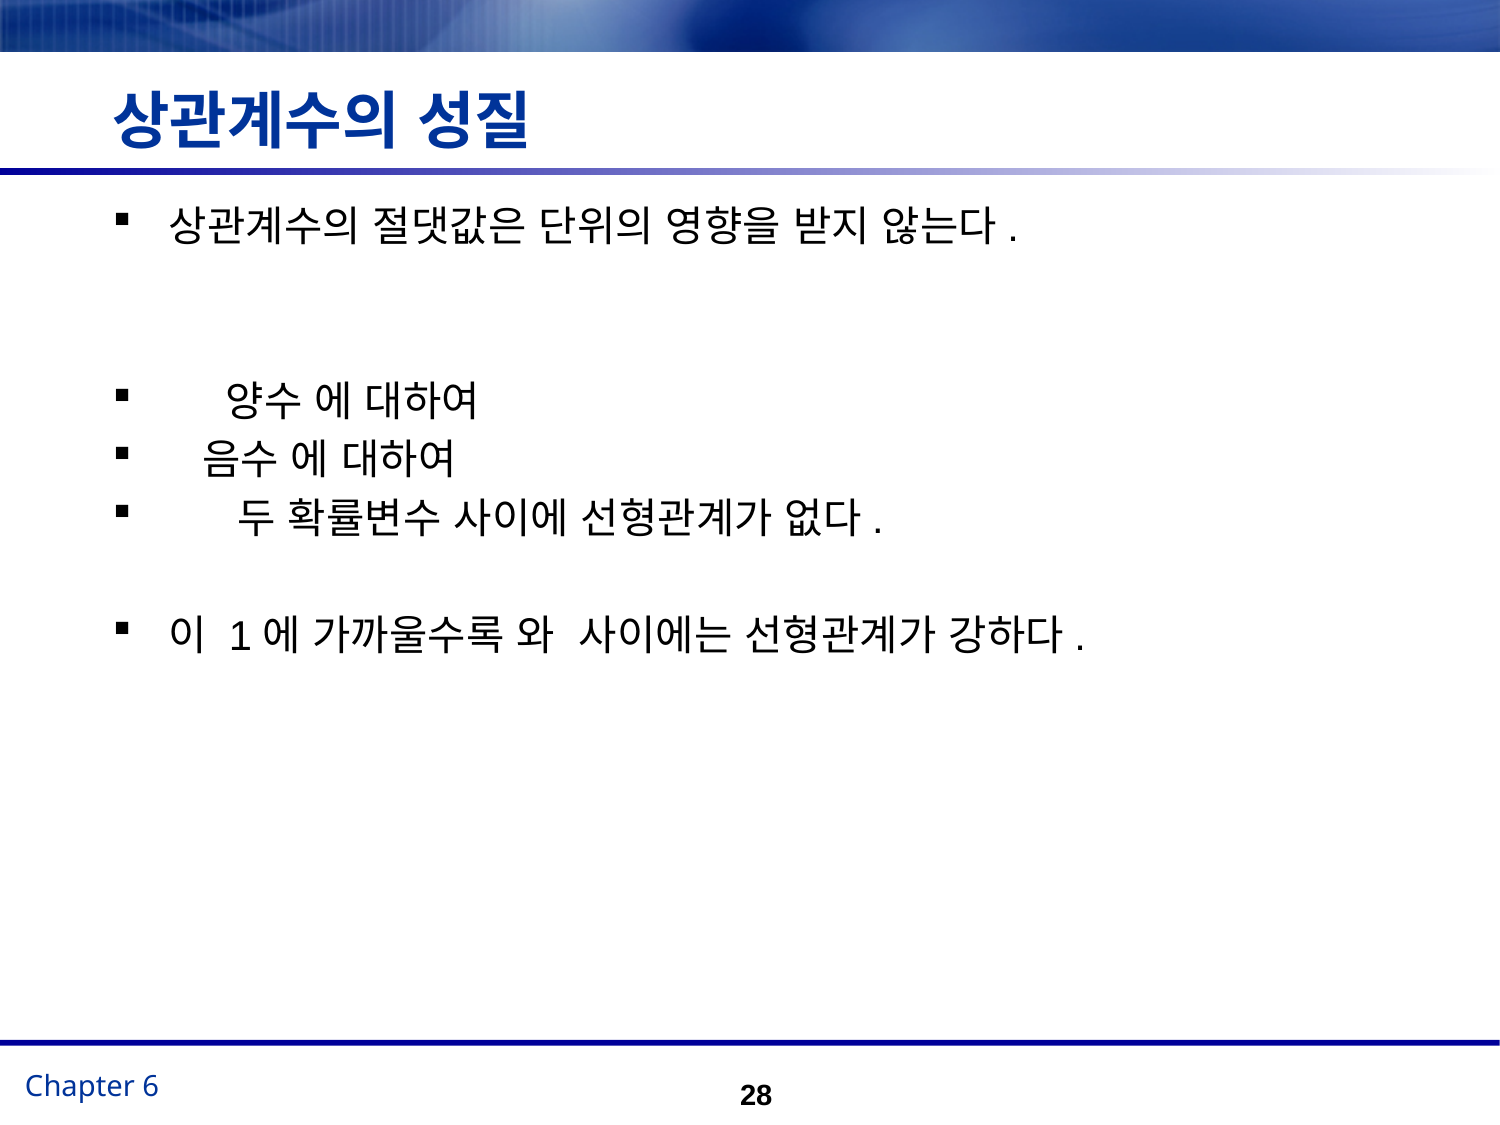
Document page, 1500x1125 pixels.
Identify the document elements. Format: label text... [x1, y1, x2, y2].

slide_number 28 [699, 1062, 788, 1125]
title 상관계수의 성질 [112, 75, 1500, 188]
picture [0, 0, 1500, 52]
